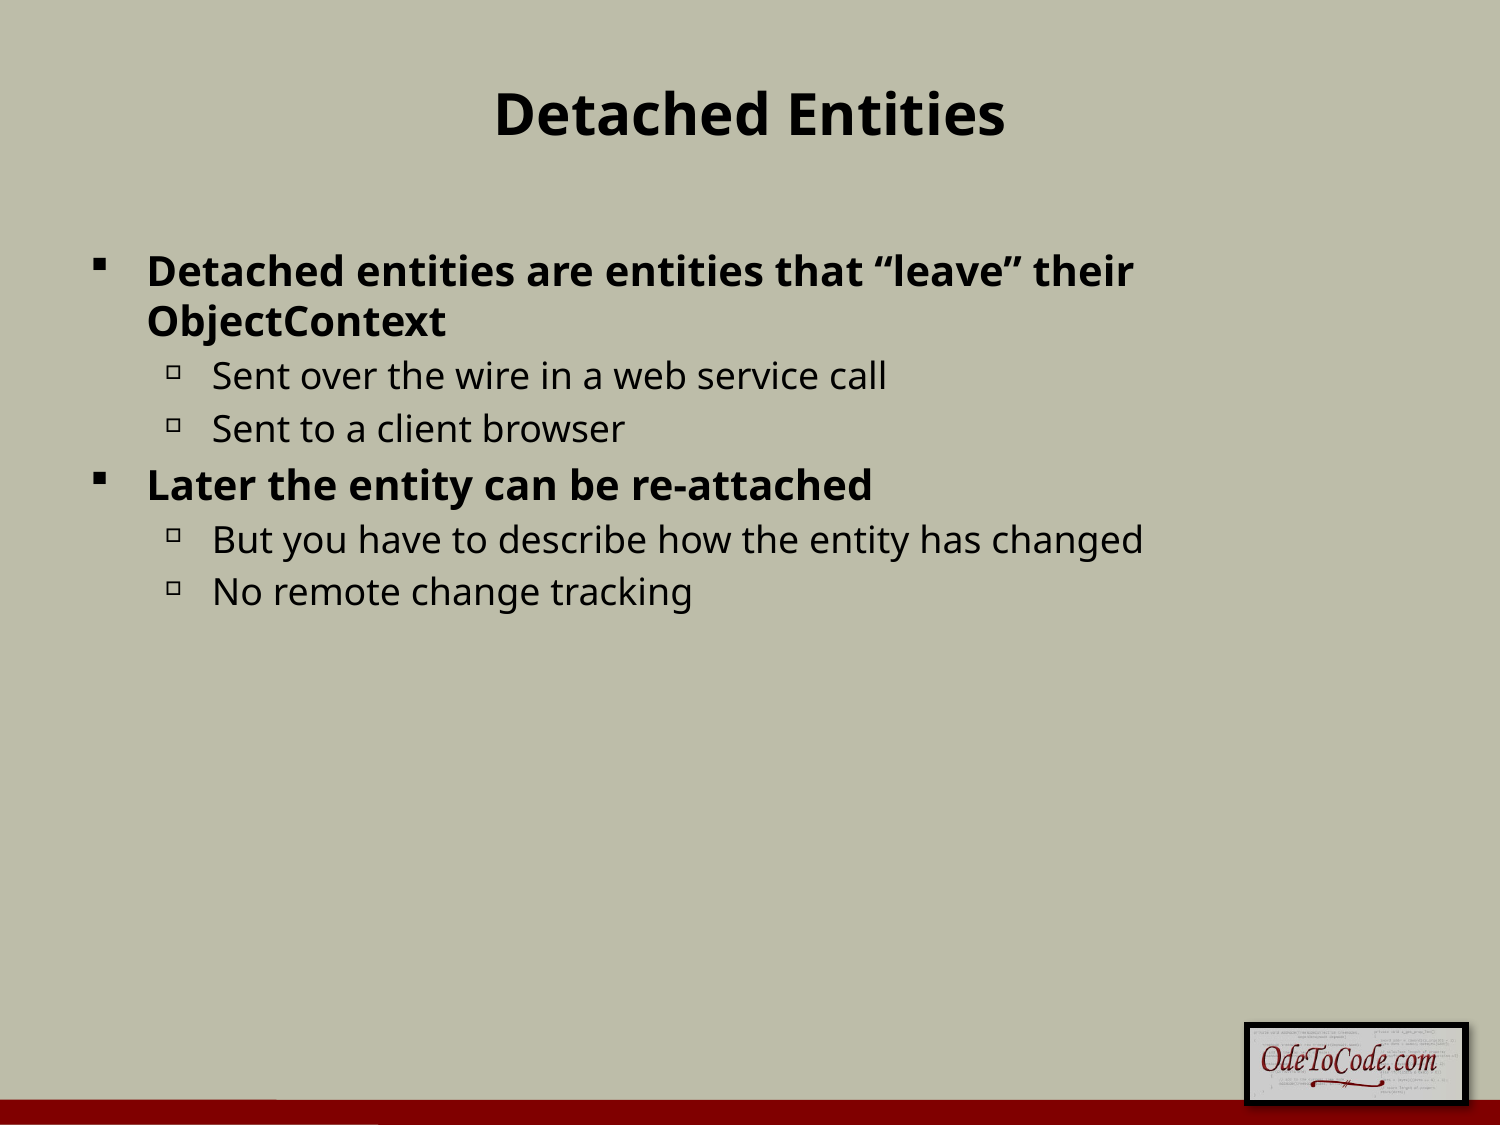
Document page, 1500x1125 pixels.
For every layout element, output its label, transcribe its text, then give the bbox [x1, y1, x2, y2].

picture [1250, 1028, 1462, 1100]
title Detached Entities [74, 49, 1426, 176]
list Detached entities are entities that “leave” their ObjectContext Sent over the wire in a web service call Sent to a client browser Later the entity can be re-attached But you have to describe how the entity has changed No remote change tracking [74, 237, 1426, 976]
